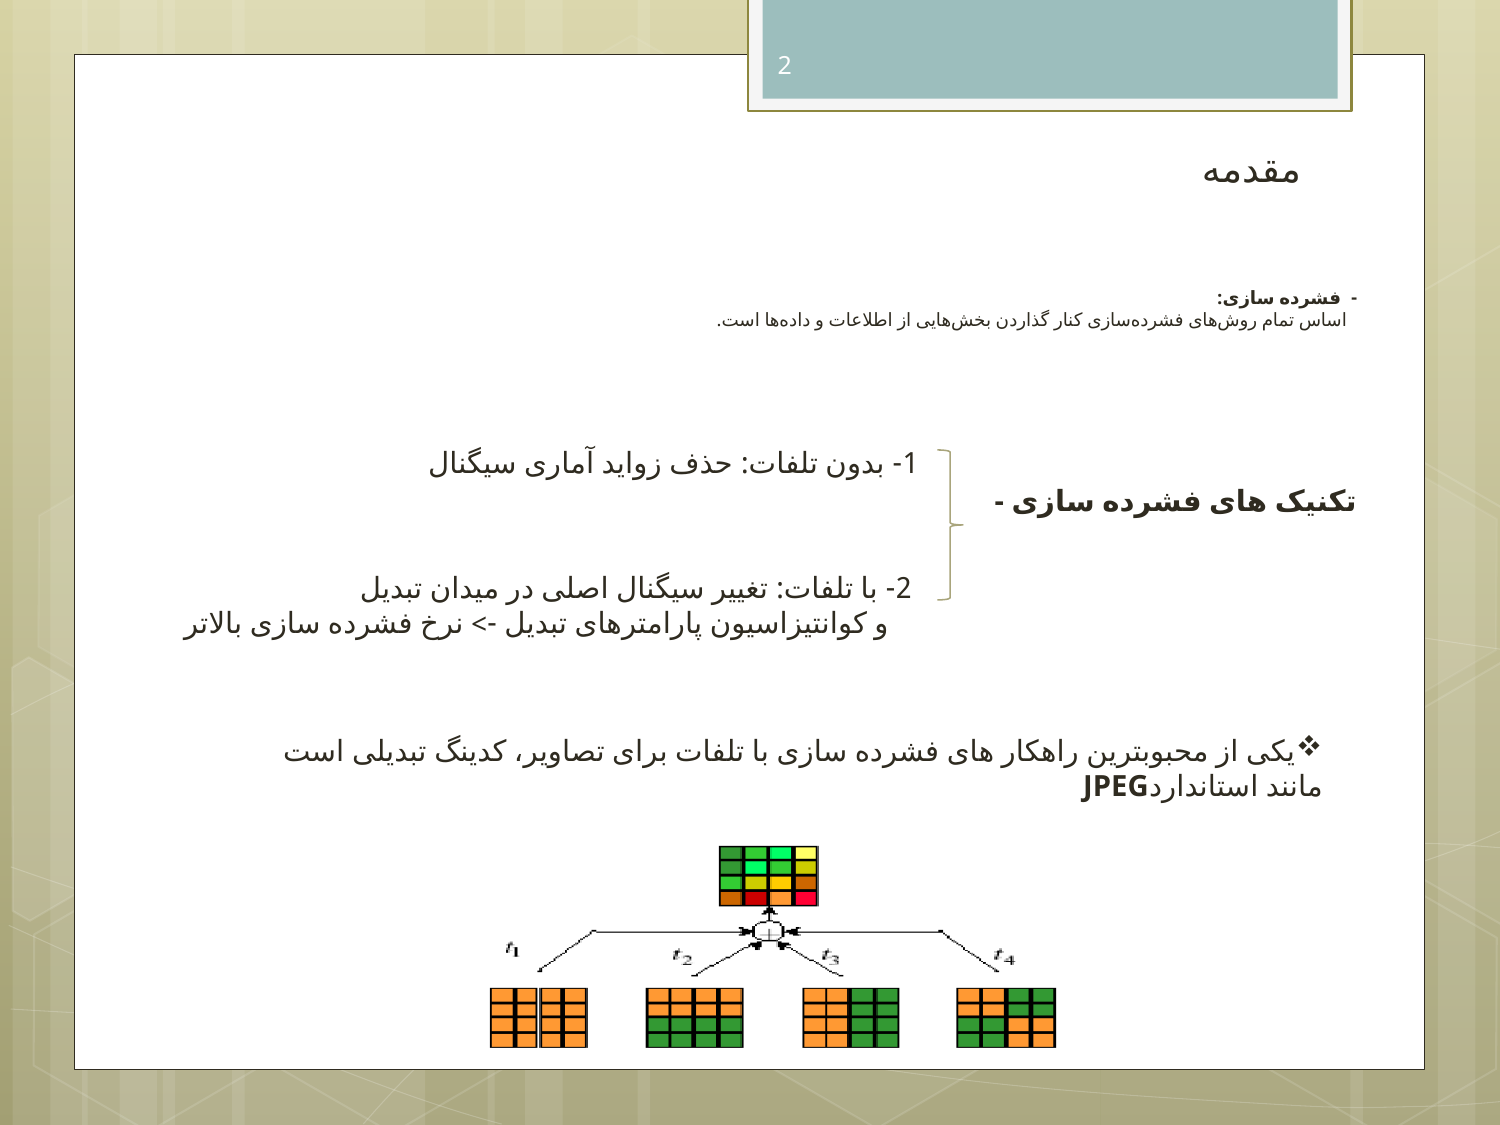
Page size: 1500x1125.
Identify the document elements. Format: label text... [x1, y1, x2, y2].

text_box - تکنیک های فشرده سازی [979, 474, 1372, 525]
text_box 2- با تلفات: تغییر سیگنال اصلی در میدان تبدیل و کوانتیزاسیون پارامترهای تبدیل -> نرخ فشرده سازی بالاتر [168, 562, 935, 648]
text_box مقدمه [1187, 137, 1318, 198]
title - فشرده سازی: اساس تمام روش‌های فشرده‌سازی کنار گذاردن بخش‌هایی از اطلاعات و داده‌ها است. [225, 212, 1378, 338]
text_box 1- بدون تلفات: حذف زواید آماری سیگنال [413, 437, 941, 488]
text_box یکی از محبوبترین راهکار های فشرده سازی با تلفات برای تصاویر، کدینگ تبدیلی است مانند استانداردJPEG [237, 724, 1338, 810]
picture [374, 812, 1197, 1062]
slide_number 2 [762, 36, 982, 97]
text_box [937, 449, 964, 601]
